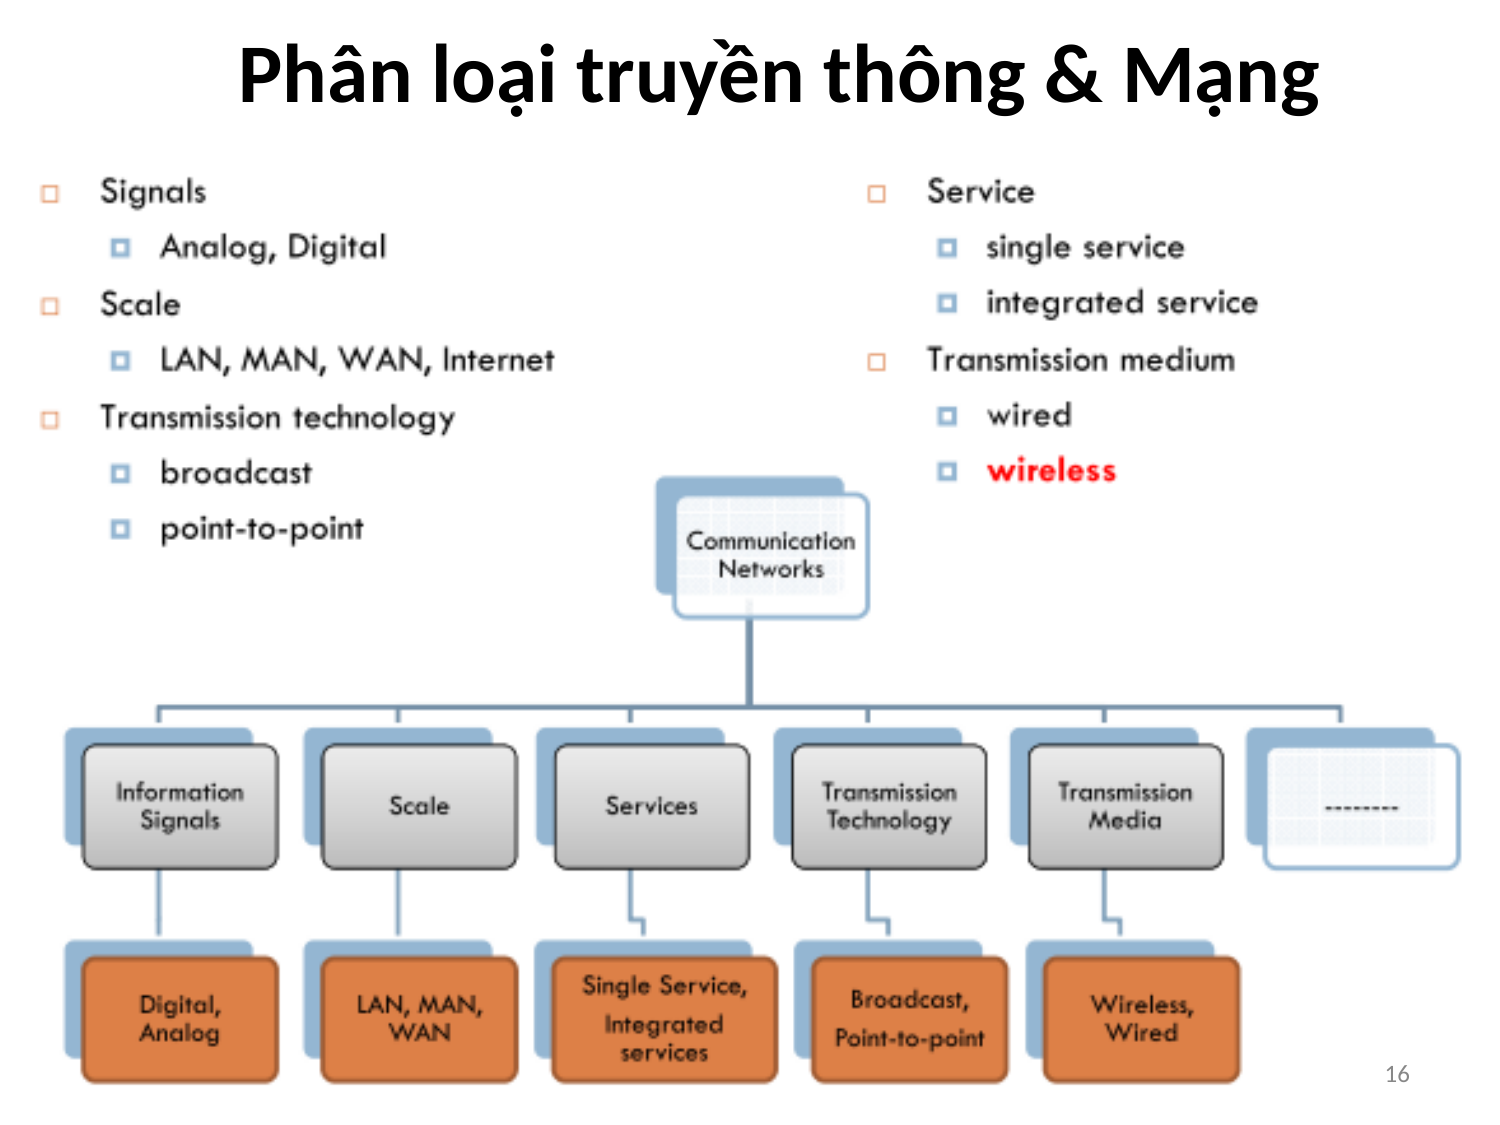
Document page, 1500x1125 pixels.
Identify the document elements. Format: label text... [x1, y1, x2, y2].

title Phân loại truyền thông & Mạng [71, 12, 1488, 125]
picture [28, 168, 1472, 1104]
